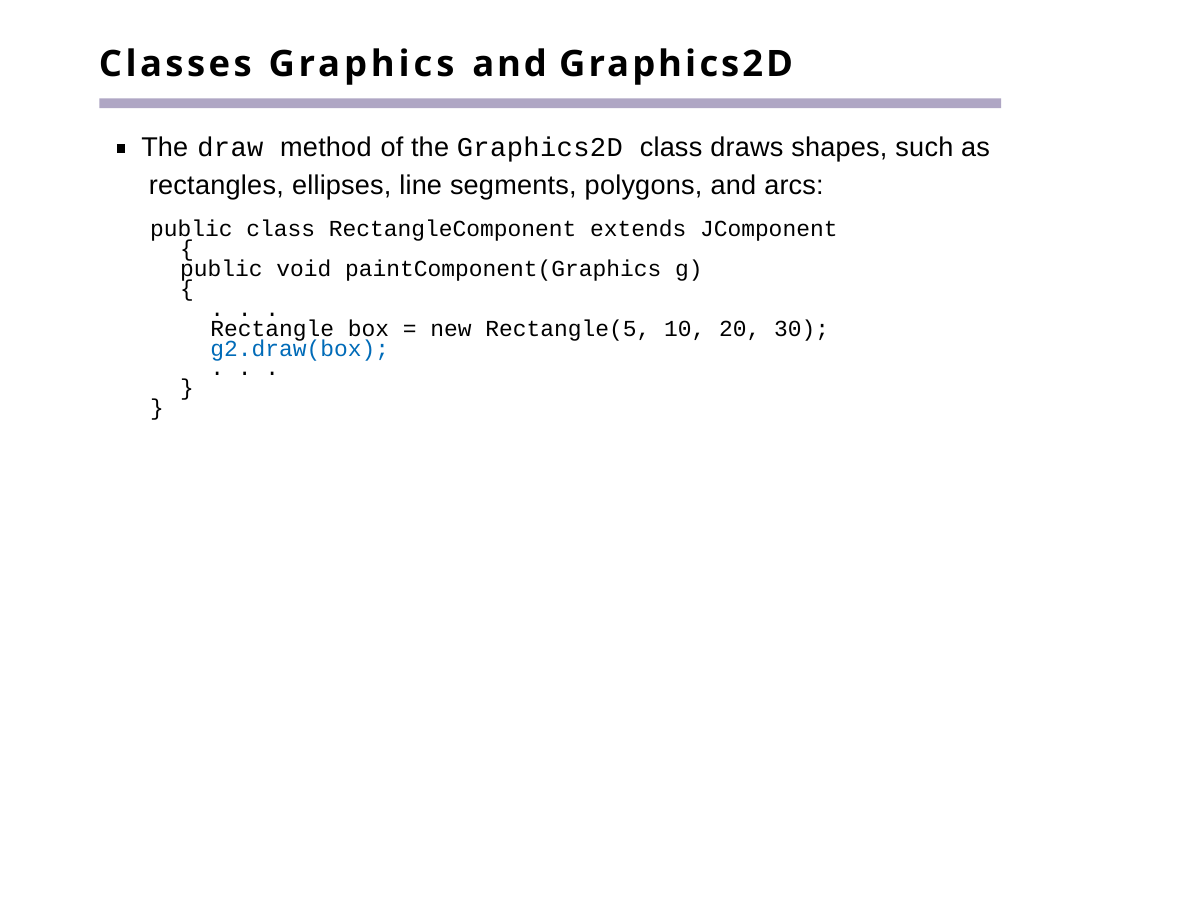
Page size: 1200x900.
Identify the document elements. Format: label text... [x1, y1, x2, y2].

text_box public class RectangleComponent extends JComponent { public void paintComponent(Graphics g) { . . . Rectangle box = new Rectangle(5, 10, 20, 30); g2.draw(box); . . . } } [142, 213, 1200, 420]
title Classes Graphics and Graphics2D [96, 40, 1104, 191]
text_box The draw method of the Graphics2D class draws shapes, such as rectangles, ellipses, line segments, polygons, and arcs: [139, 123, 998, 201]
